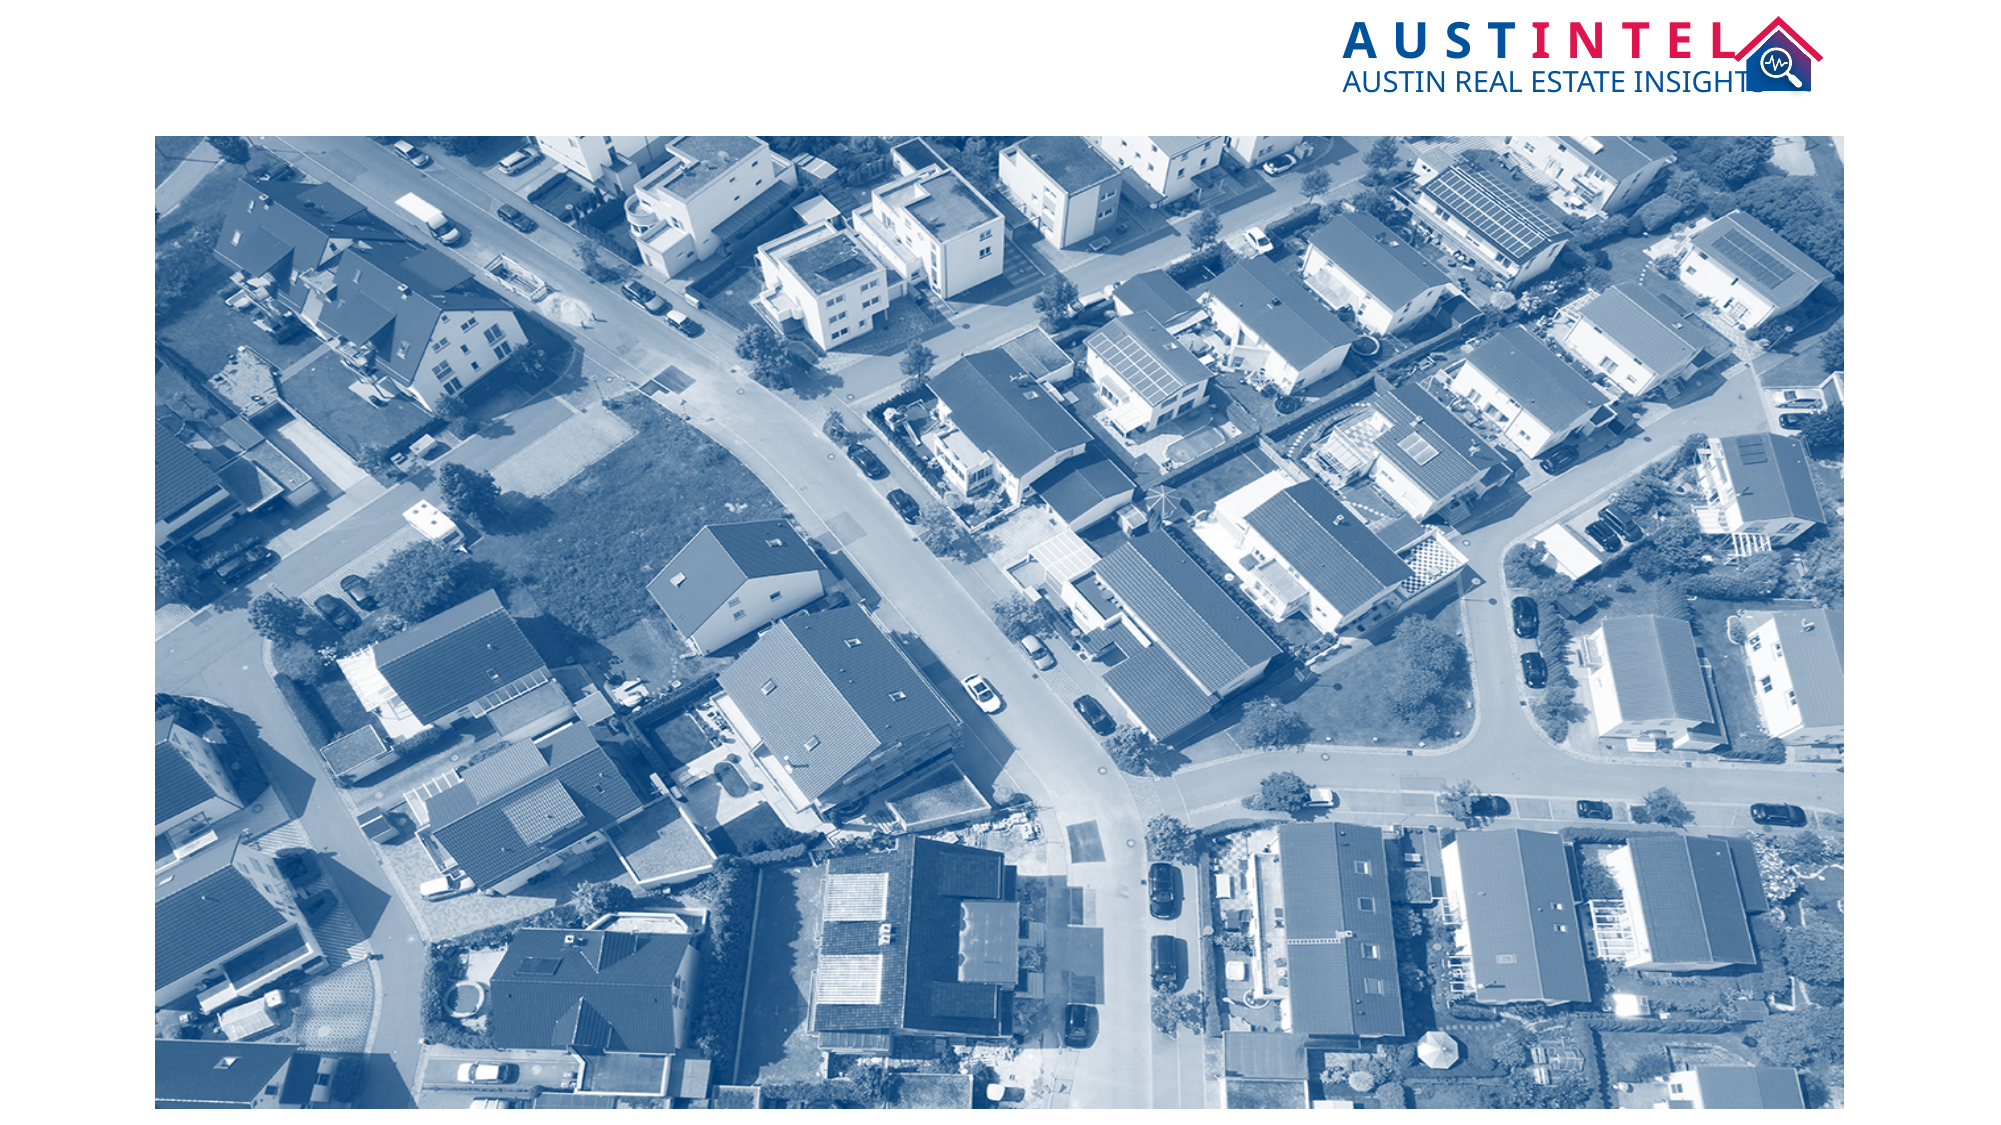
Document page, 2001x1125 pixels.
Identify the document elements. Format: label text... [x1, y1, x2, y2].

picture [155, 136, 1844, 1109]
text_box AUSTINTEL AUSTIN REAL ESTATE INSIGHTS [1327, 32, 1792, 106]
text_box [1733, 16, 1824, 92]
